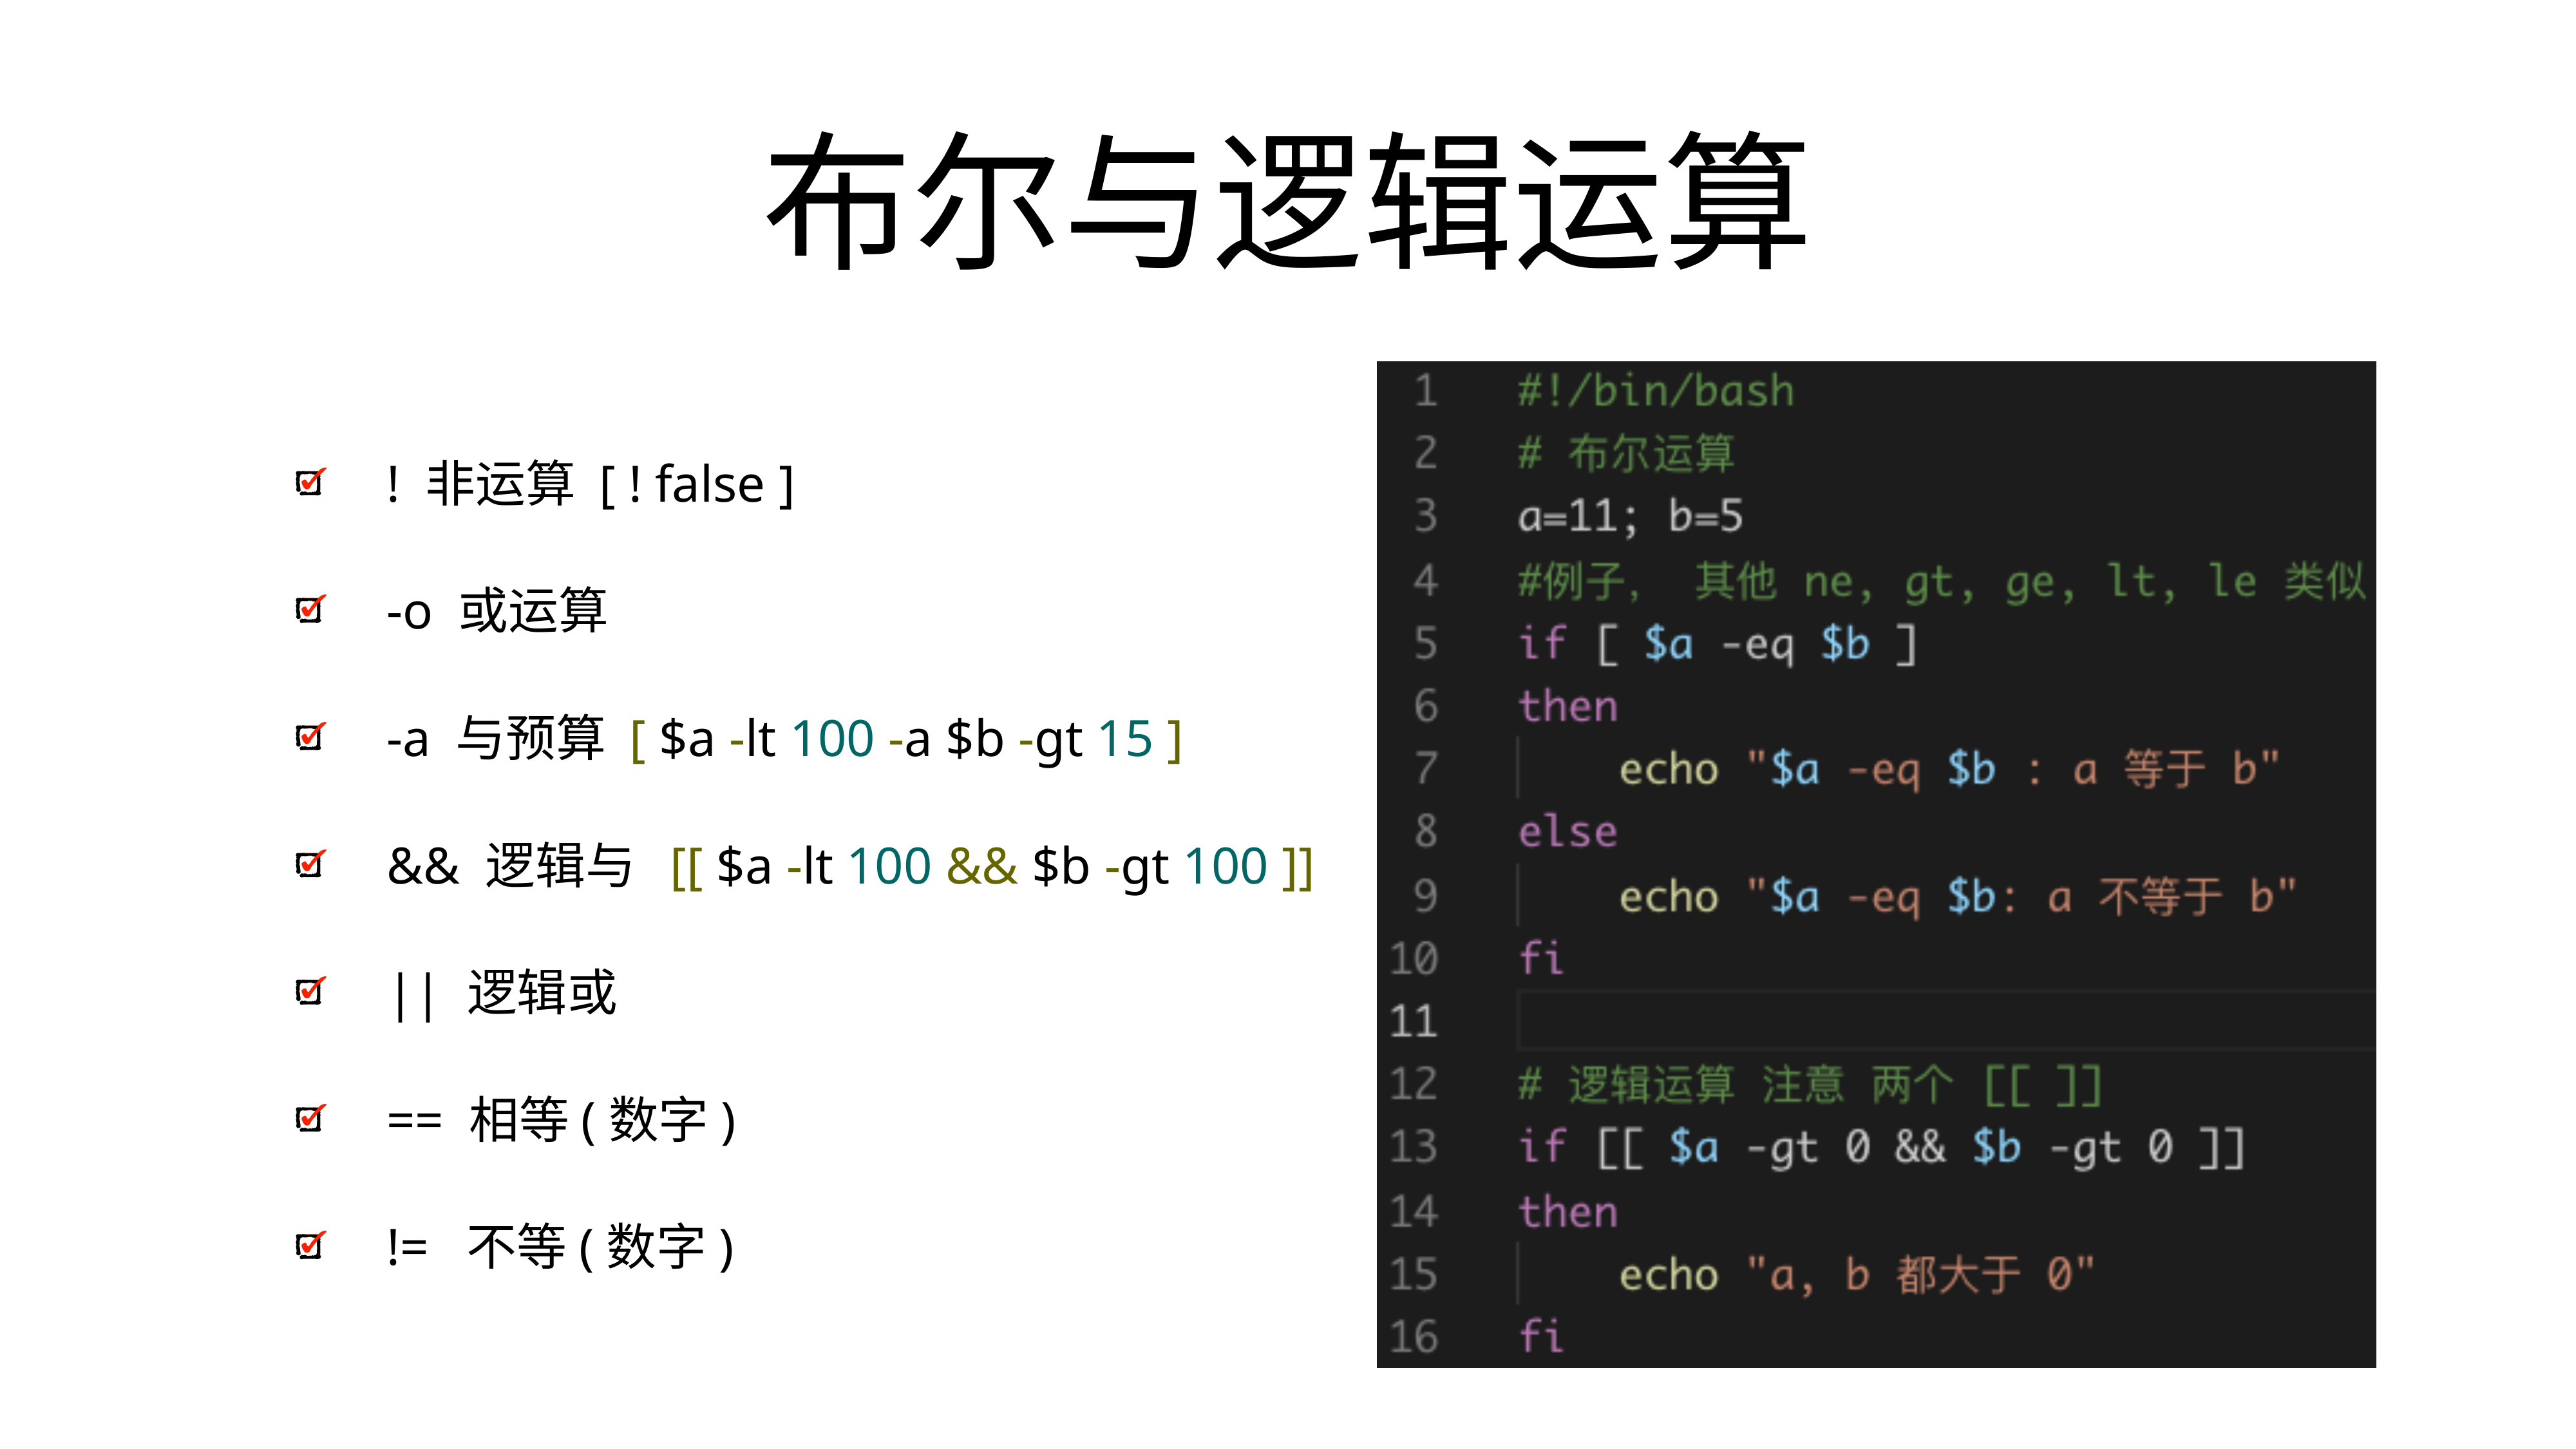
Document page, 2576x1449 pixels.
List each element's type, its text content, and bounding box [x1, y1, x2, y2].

picture [295, 468, 327, 496]
title 布尔与逻辑运算 [463, 37, 2113, 359]
picture [295, 849, 327, 878]
picture [295, 976, 327, 1005]
picture [295, 594, 327, 623]
picture [1377, 361, 2376, 1368]
list ! 非运算 [ ! false ] -o 或运算 -a 与预算 [ $a -lt 100 -a $b -gt 15 ] && 逻辑与 [[ $a -lt 100 && $b -gt 100 ]] || 逻辑或 == 相等(数字) != 不等(数字) [287, 402, 1377, 1325]
picture [295, 1104, 327, 1132]
picture [295, 1231, 327, 1260]
picture [295, 722, 327, 751]
